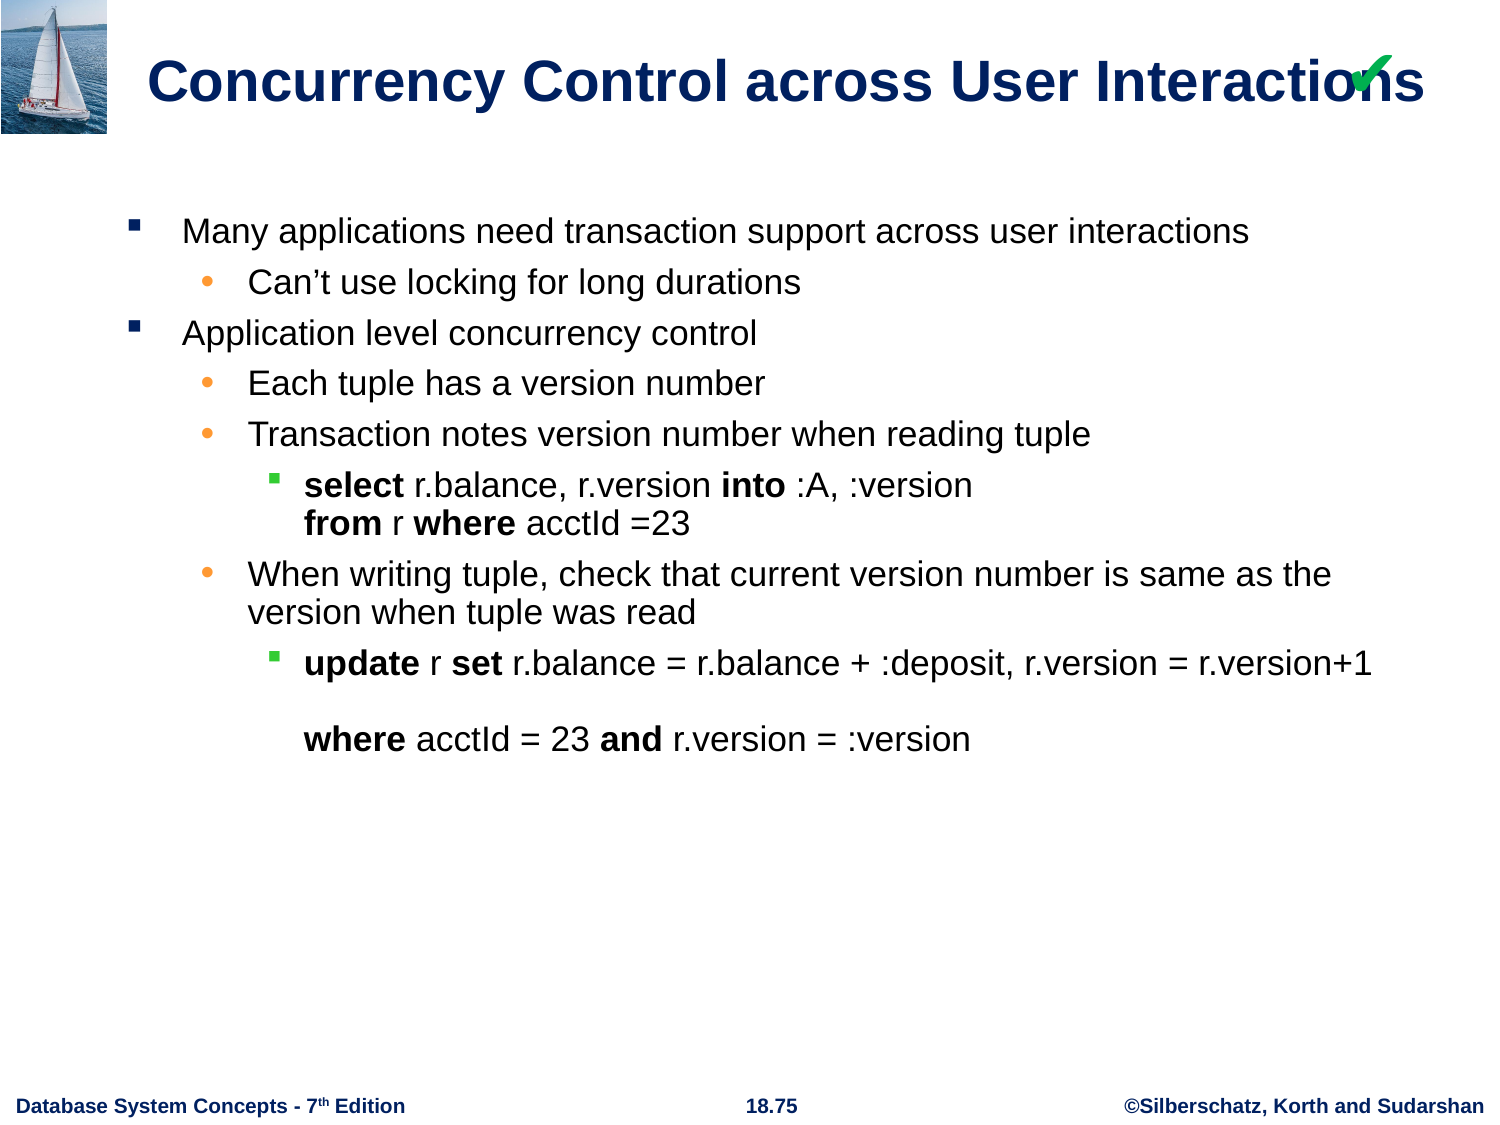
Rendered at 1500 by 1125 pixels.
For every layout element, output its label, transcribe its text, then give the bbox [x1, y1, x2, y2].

text_box ✔️ [1330, 23, 1418, 118]
picture [1, 0, 107, 134]
title Concurrency Control across User Interactions [124, 43, 1450, 122]
list Many applications need transaction support across user interactions Can’t use locking for long durations Application level concurrency control Each tuple has a version number Transaction notes version number when reading tuple select r.balance, r.version into :A, :version from r where acctId =23 When writing tuple, check that current version number is same as the version when tuple was read update r set r.balance = r.balance + :deposit, r.version = r.version+1 where acctId = 23 and r.version = :version [110, 205, 1394, 1062]
